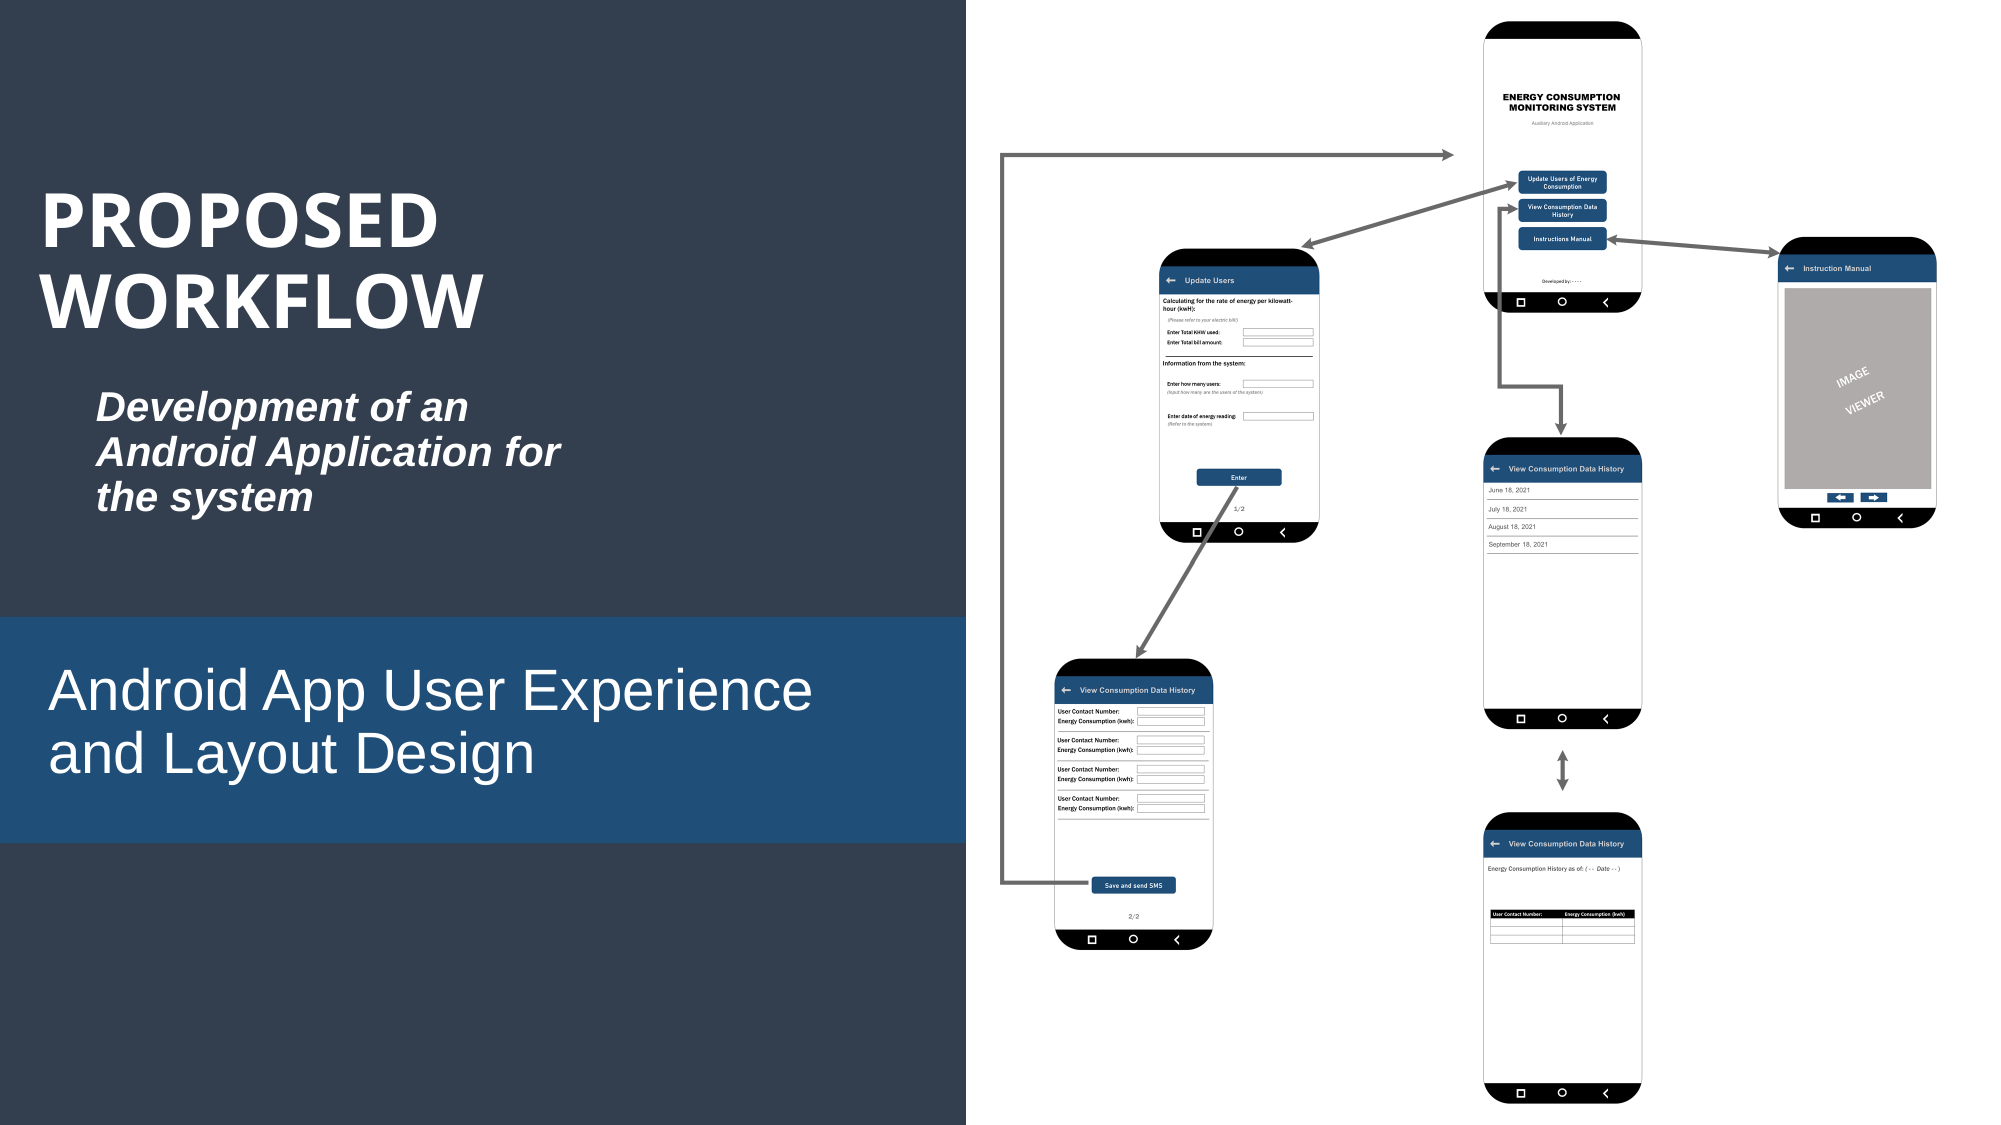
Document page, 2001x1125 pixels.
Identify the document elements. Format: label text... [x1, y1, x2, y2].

text_box PROPOSED WORKFLOW [24, 142, 834, 353]
text_box Android App User Experience and Layout Design [34, 649, 834, 794]
text_box [0, 844, 967, 1125]
text_box [0, 616, 967, 844]
text_box Development of an Android Application for the system [80, 334, 627, 528]
picture [999, 0, 1966, 1125]
text_box [0, 0, 967, 616]
